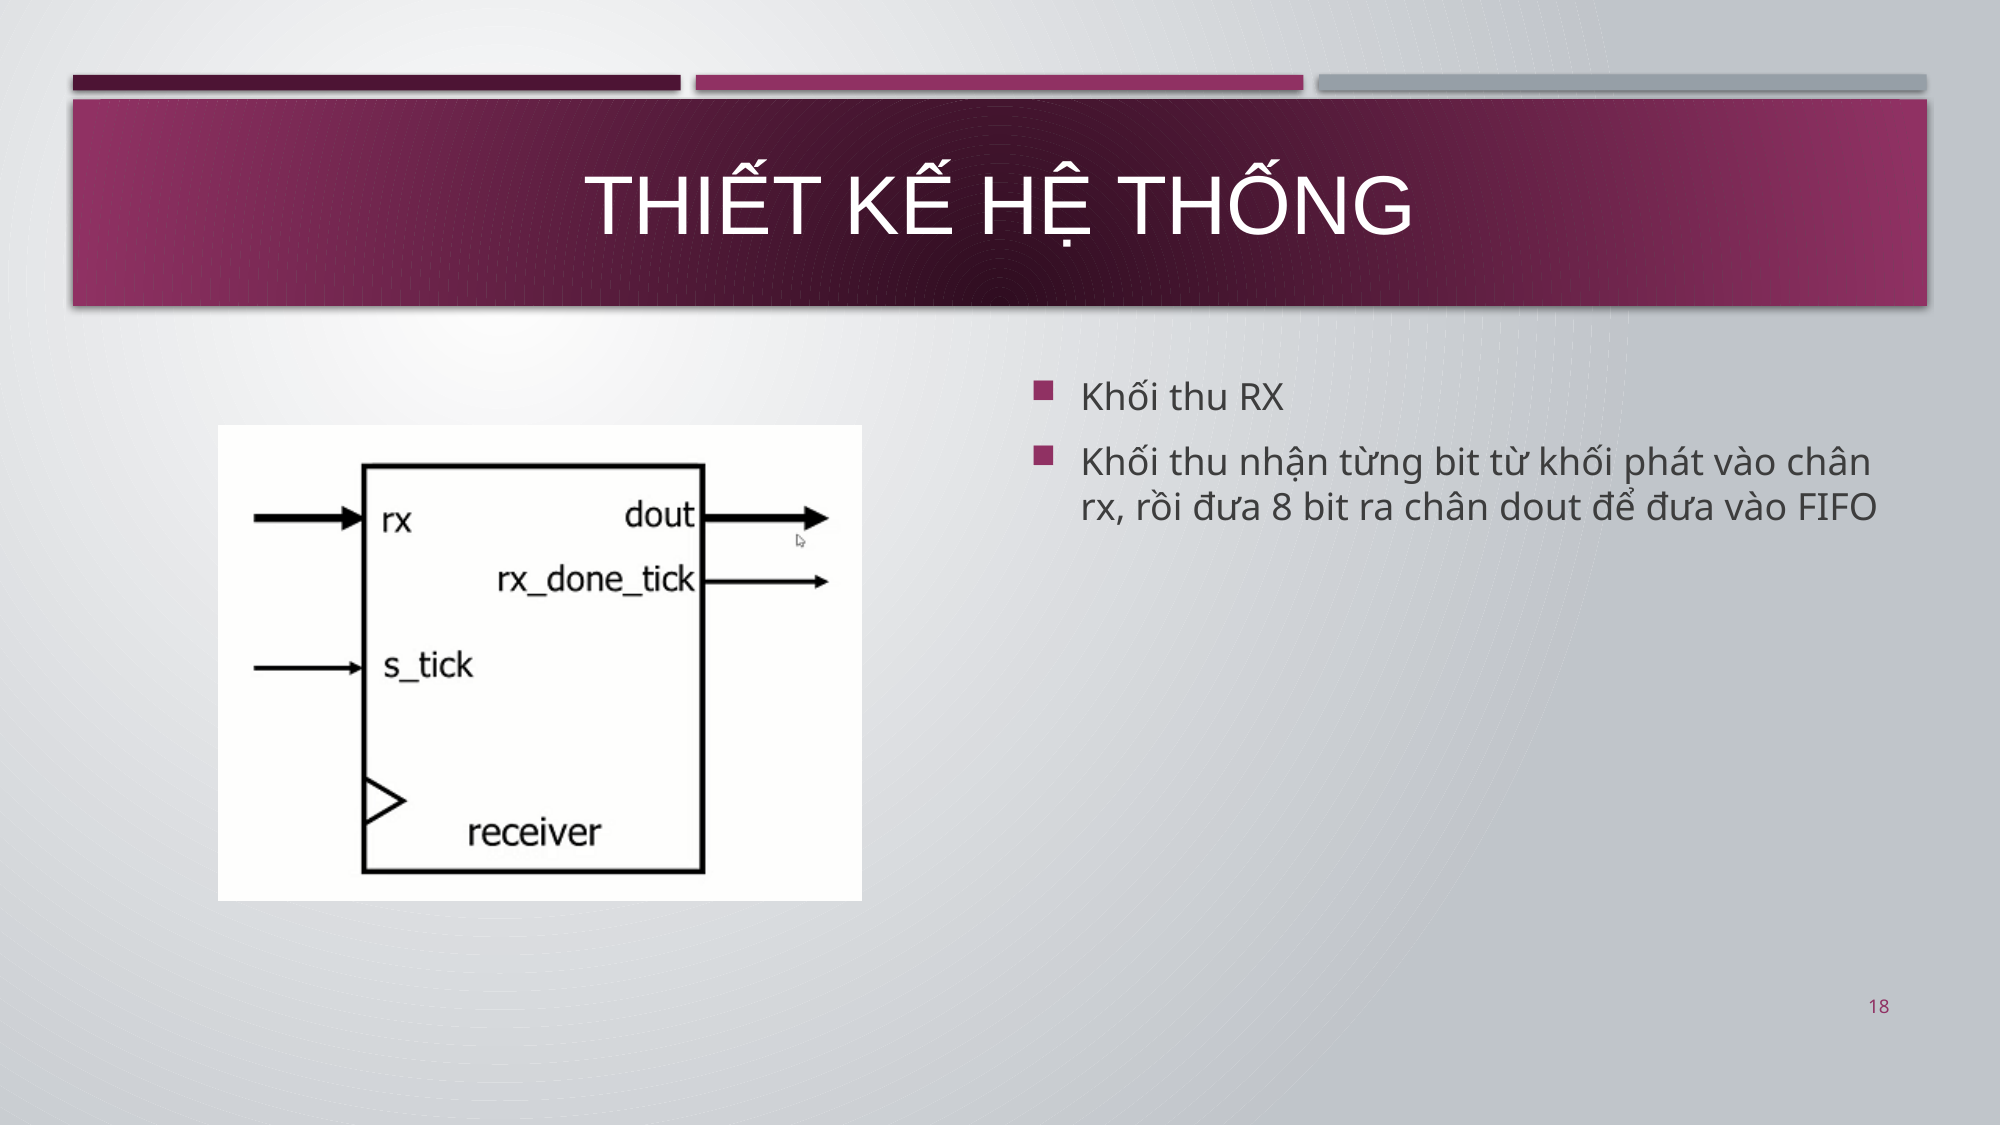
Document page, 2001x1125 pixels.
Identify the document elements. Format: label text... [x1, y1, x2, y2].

list Khối thu RX Khối thu nhận từng bit từ khối phát vào chân rx, rồi đưa 8 bit ra chân dout để đưa vào FIFO [1015, 365, 1905, 962]
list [217, 425, 863, 902]
slide_number 18 [1732, 977, 1905, 1037]
title Thiết kế hệ thống [95, 119, 1905, 282]
